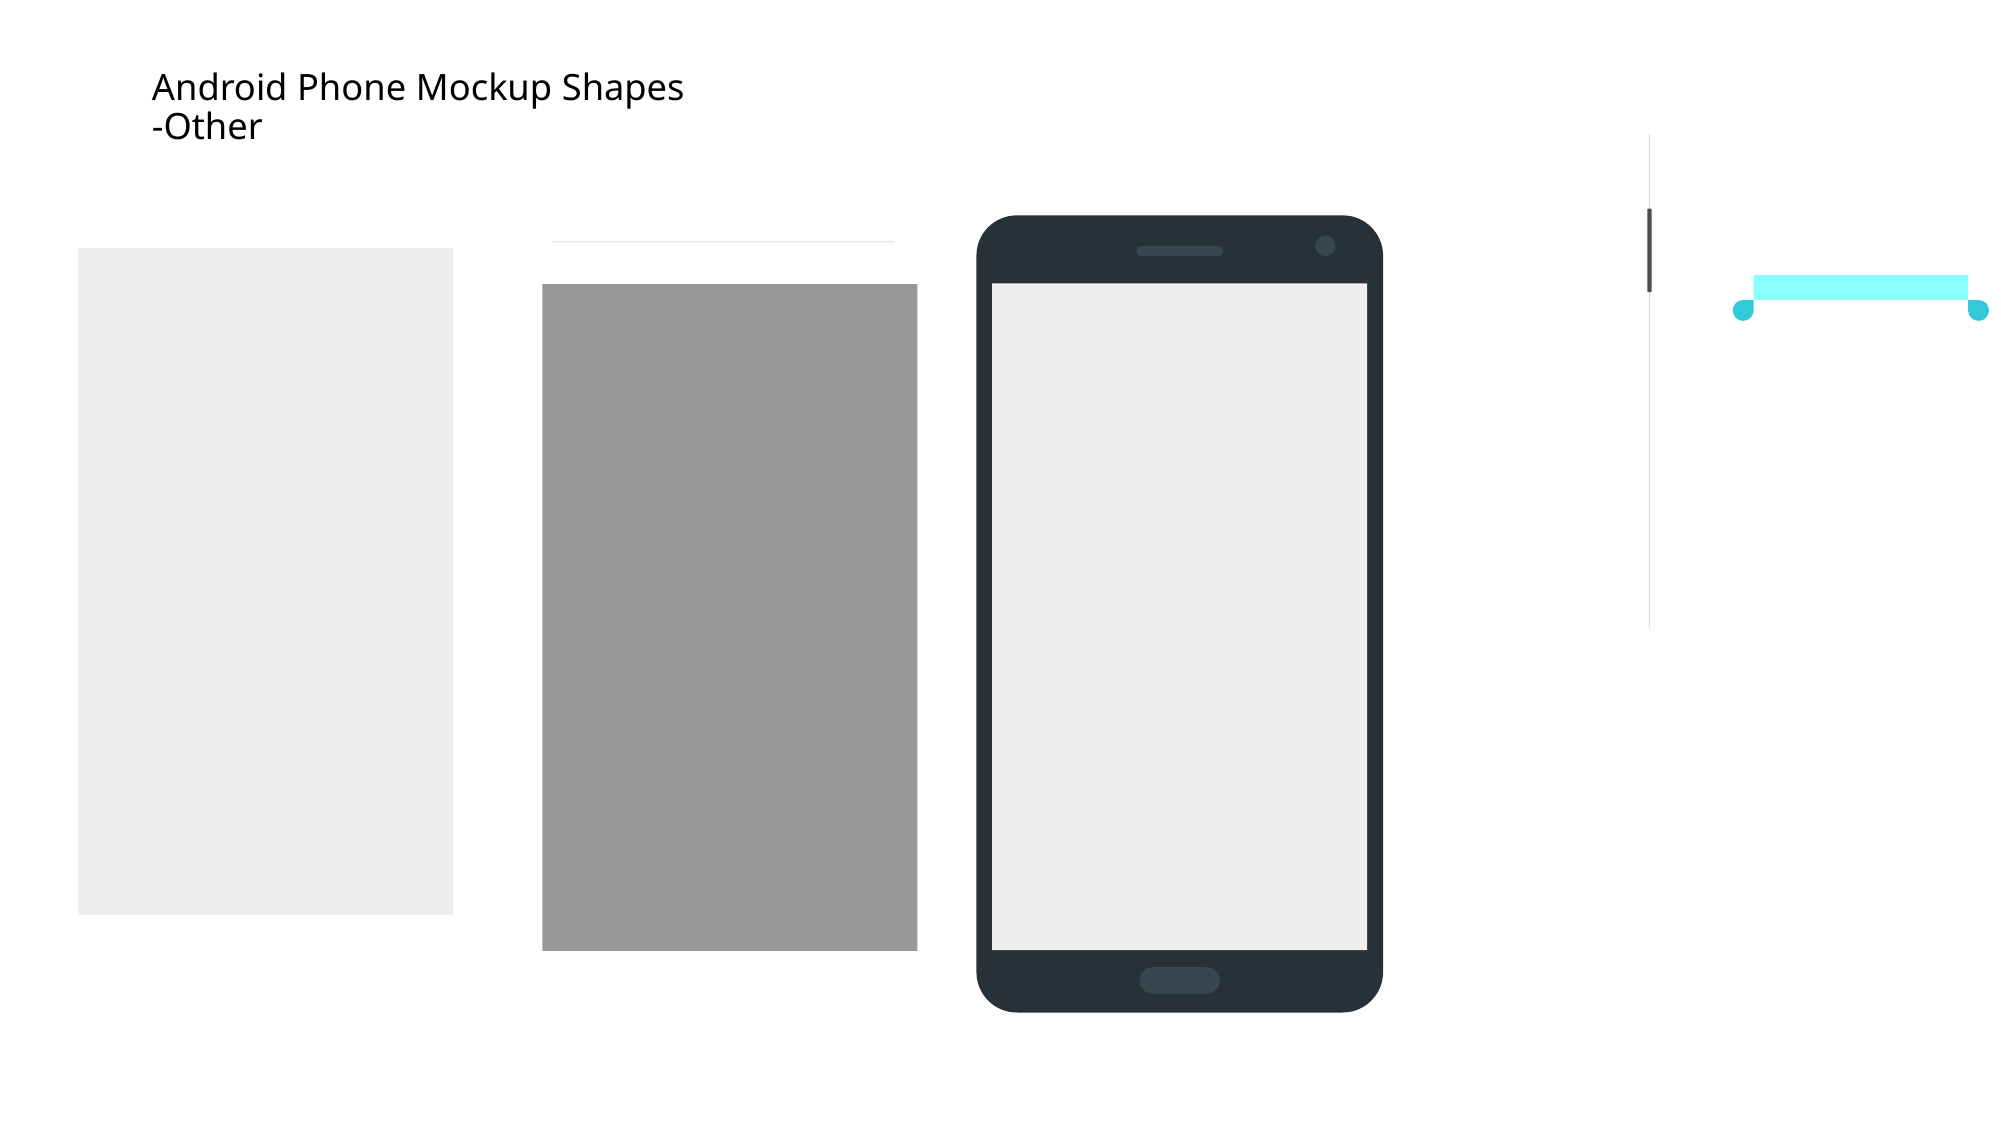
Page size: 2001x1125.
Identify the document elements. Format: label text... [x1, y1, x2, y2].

text_box [77, 247, 454, 916]
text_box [1647, 133, 1652, 629]
text_box [542, 284, 918, 951]
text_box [976, 215, 1384, 1013]
text_box Android Phone Mockup Shapes -Other [137, 61, 895, 156]
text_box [1732, 274, 1989, 321]
